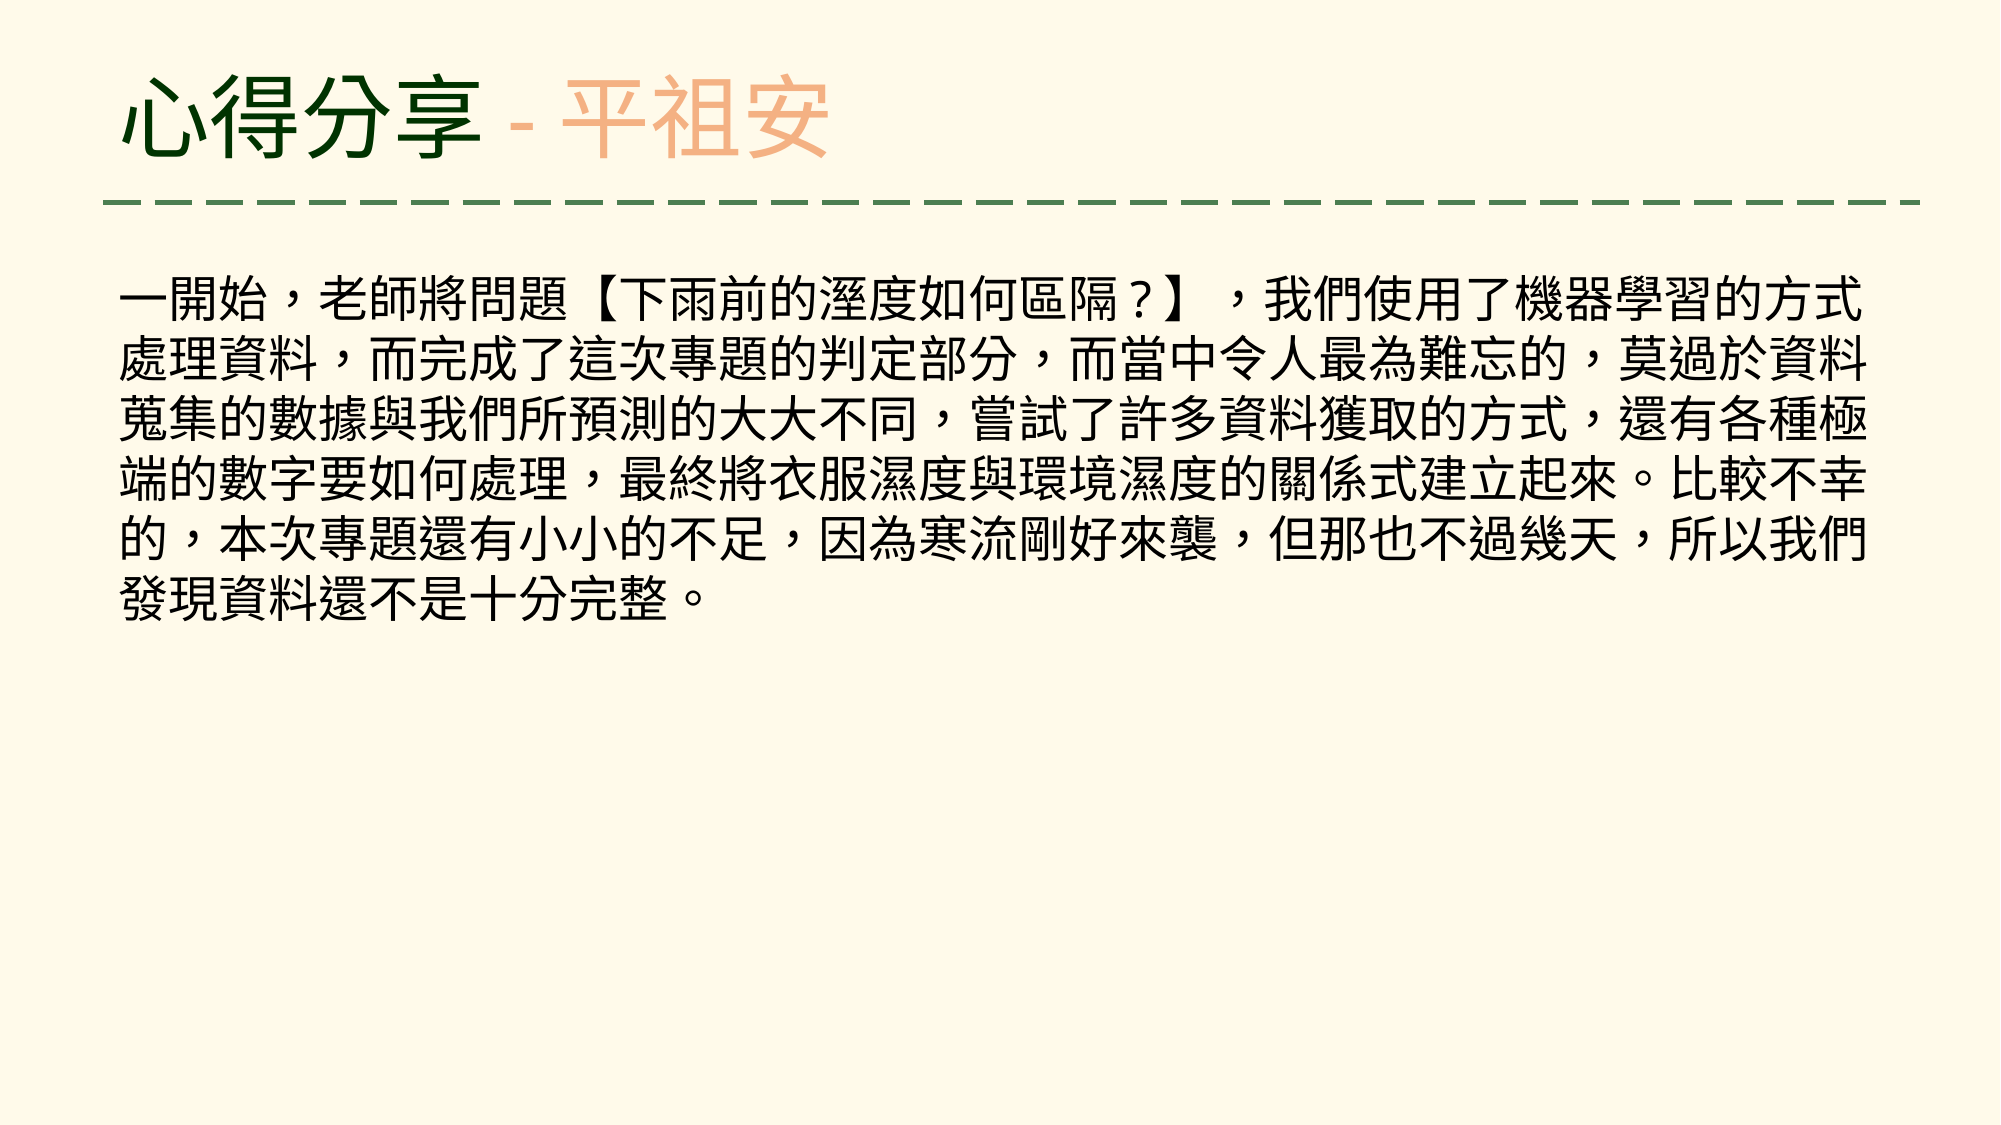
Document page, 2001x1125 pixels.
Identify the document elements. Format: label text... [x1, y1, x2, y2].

text_box 一開始，老師將問題【下雨前的溼度如何區隔?】，我們使用了機器學習的方式處理資料，而完成了這次專題的判定部分，而當中令人最為難忘的，莫過於資料蒐集的數據與我們所預測的大大不同，嘗試了許多資料獲取的方式，還有各種極端的數字要如何處理，最終將衣服濕度與環境濕度的關係式建立起來。比較不幸的，本次專題還有小小的不足，因為寒流剛好來襲，但那也不過幾天，所以我們發現資料還不是十分完整。 [103, 260, 1885, 636]
text_box 心得分享-平祖安 [103, 52, 1118, 177]
